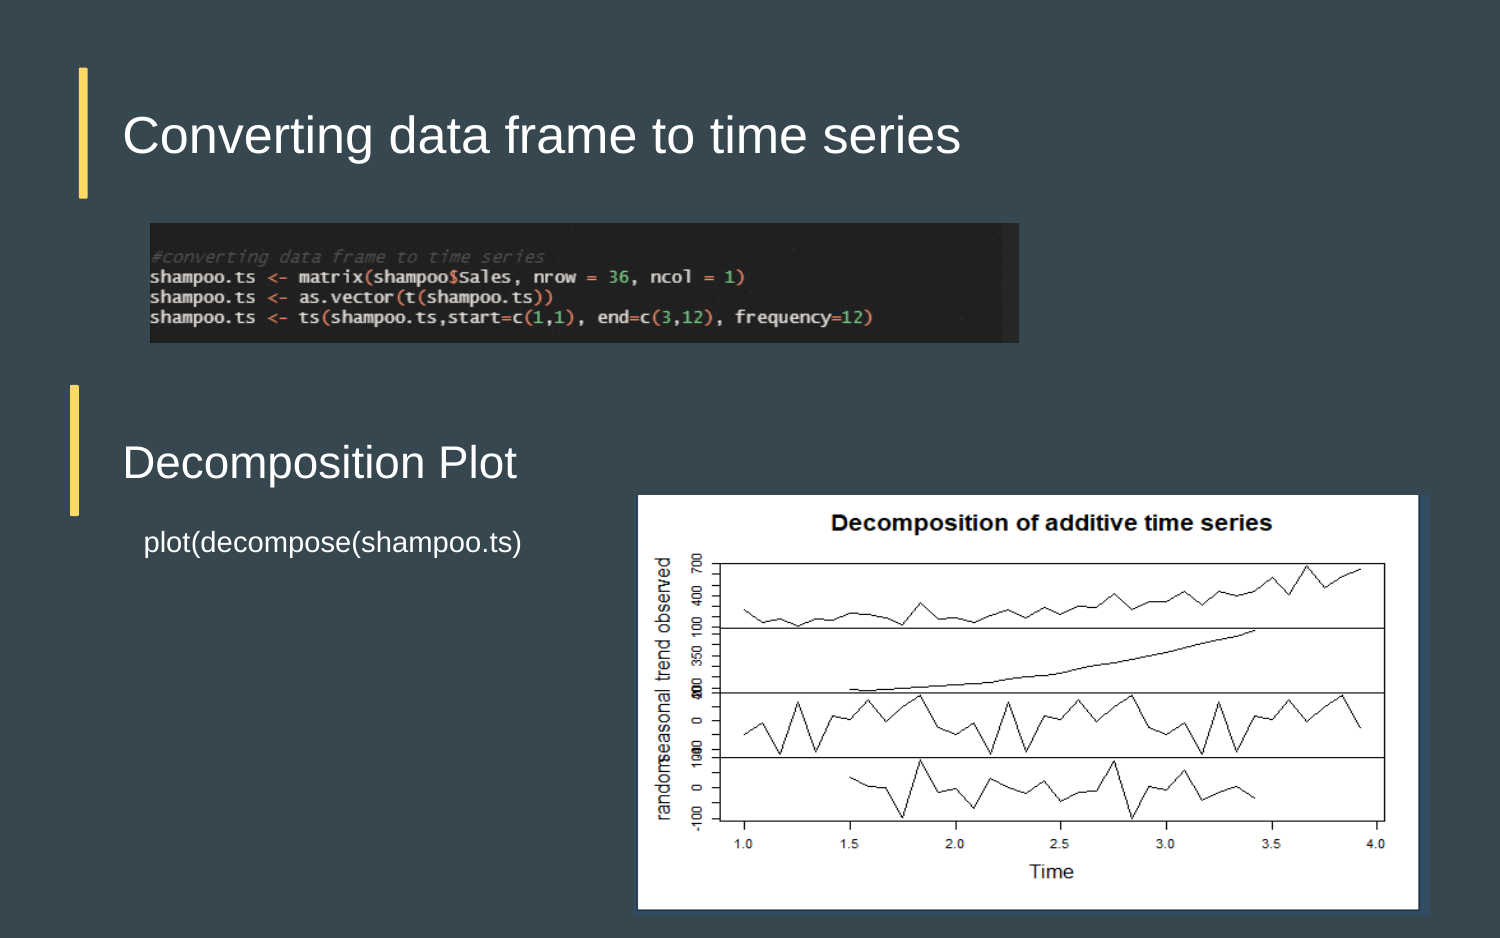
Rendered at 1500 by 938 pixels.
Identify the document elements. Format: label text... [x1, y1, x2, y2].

text_box [78, 67, 88, 199]
picture [149, 222, 1020, 343]
text_box Decomposition Plot [107, 425, 1004, 495]
text_box [70, 384, 79, 517]
text_box plot(decompose(shampoo.ts) [128, 516, 628, 566]
picture [633, 495, 1431, 916]
text_box Converting data frame to time series [107, 94, 1004, 172]
